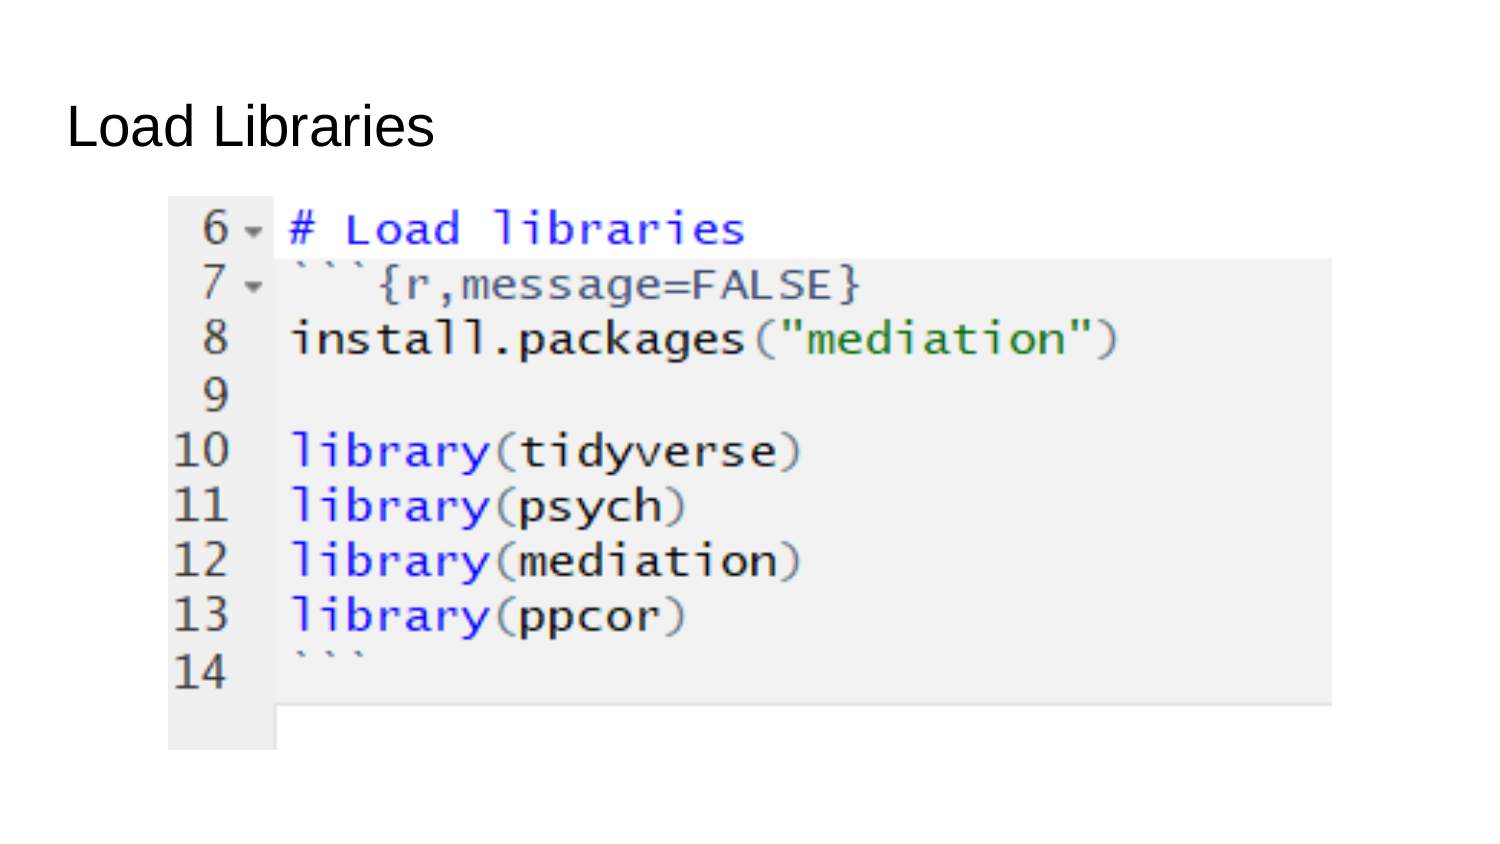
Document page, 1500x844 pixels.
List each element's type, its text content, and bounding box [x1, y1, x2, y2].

picture [167, 196, 1333, 750]
title Load Libraries [51, 72, 1449, 167]
